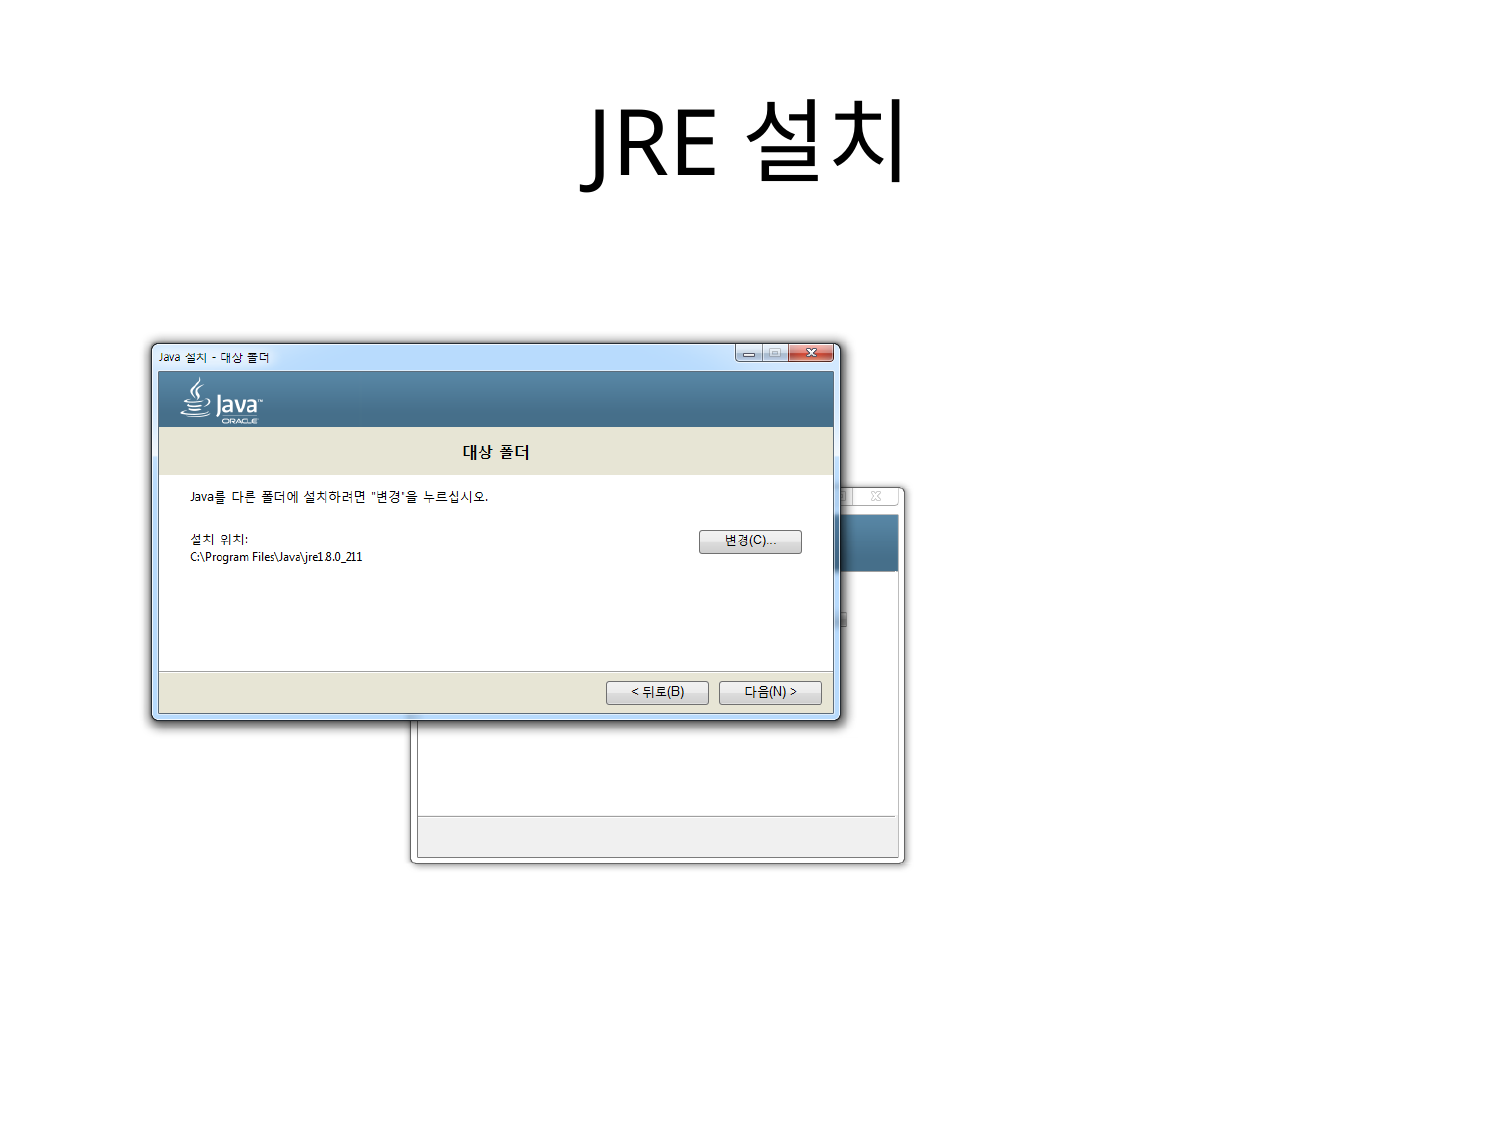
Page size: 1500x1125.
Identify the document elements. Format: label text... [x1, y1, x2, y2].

title JRE설치 [75, 45, 1425, 233]
picture [116, 327, 951, 889]
